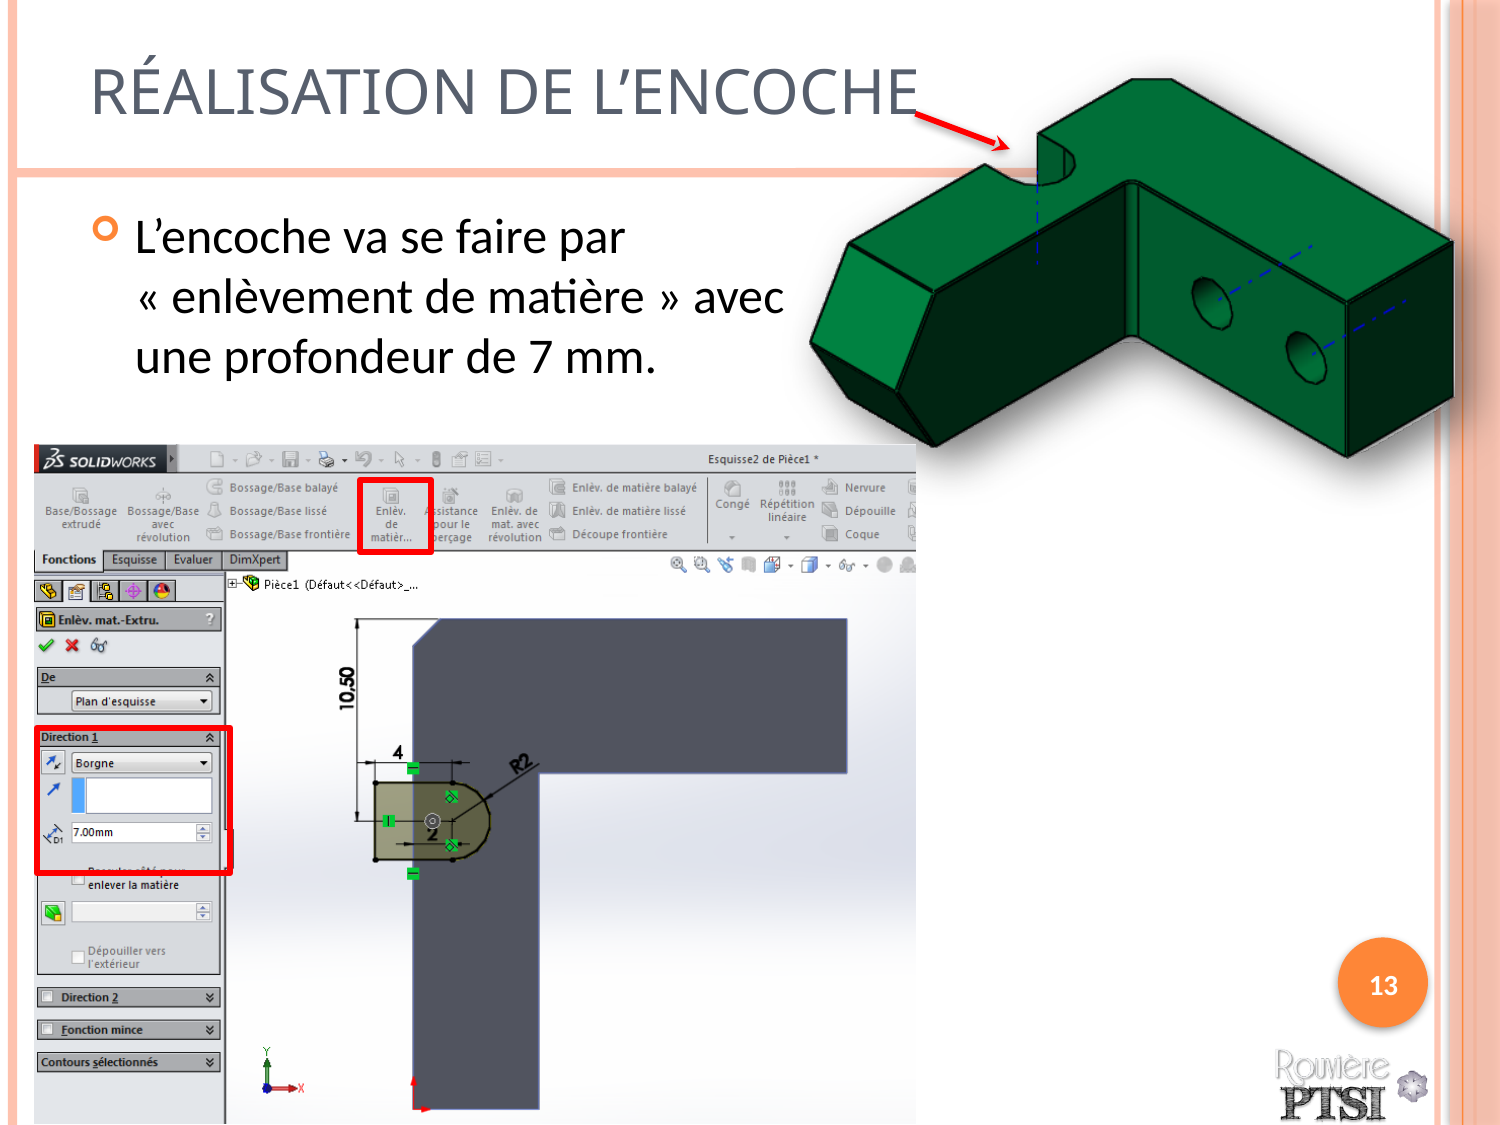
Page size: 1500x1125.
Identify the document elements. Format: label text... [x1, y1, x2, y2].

picture [1274, 1048, 1428, 1125]
slide_number 13 [1333, 940, 1434, 1027]
title Réalisation de l’encoche [75, 19, 1300, 161]
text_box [914, 113, 1011, 150]
list L’encoche va se faire par « enlèvement de matière » avec une profondeur de 7 mm. [75, 196, 791, 441]
picture [34, 77, 1456, 1125]
